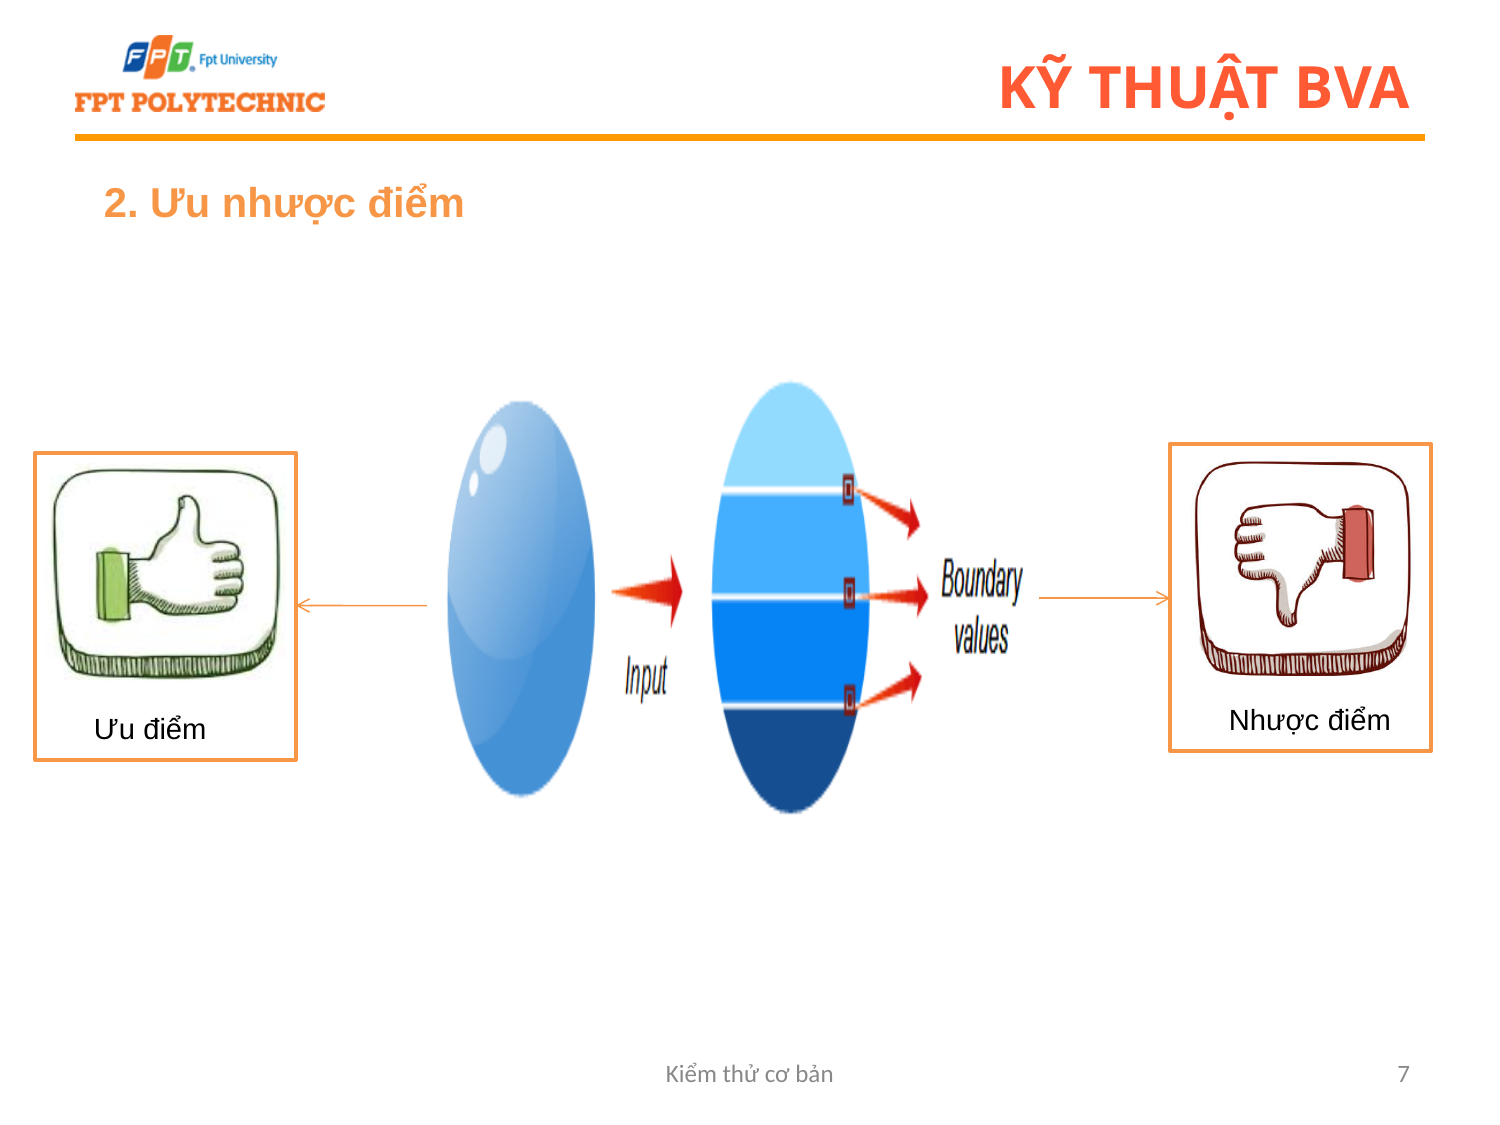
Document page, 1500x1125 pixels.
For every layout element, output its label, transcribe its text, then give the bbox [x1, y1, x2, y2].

slide_number 7 [1074, 1042, 1425, 1103]
picture [1189, 458, 1419, 676]
text_box Ưu điểm [79, 703, 259, 753]
text_box [1168, 442, 1433, 753]
picture [427, 343, 1039, 852]
picture [44, 463, 287, 681]
text_box Nhược điểm [1214, 694, 1418, 745]
text_box 2. Ưu nhược điểm [89, 168, 694, 234]
footer Kiểm thử cơ bản [512, 1042, 988, 1103]
picture [75, 35, 325, 112]
text_box [33, 451, 298, 762]
title Kỹ thuật BVA [337, 45, 1425, 125]
